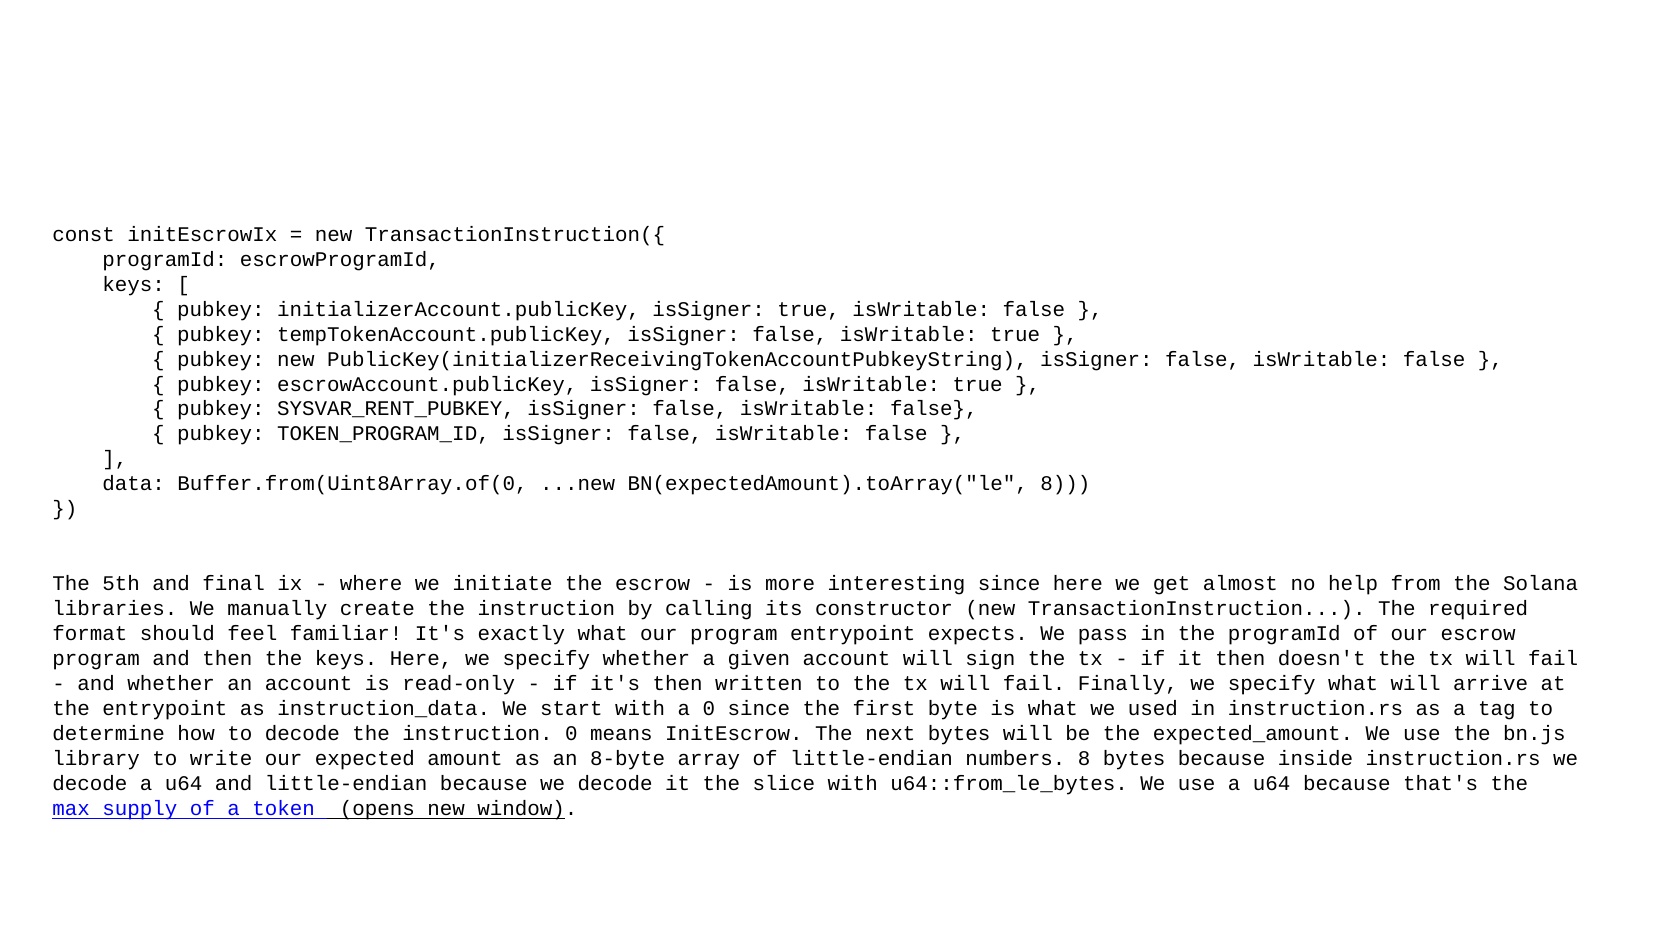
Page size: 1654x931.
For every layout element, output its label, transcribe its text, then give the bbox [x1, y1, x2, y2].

text_box const initEscrowIx = new TransactionInstruction({ programId: escrowProgramId, keys: [ { pubkey: initializerAccount.publicKey, isSigner: true, isWritable: false }, { pubkey: tempTokenAccount.publicKey, isSigner: false, isWritable: true }, { pubkey: new PublicKey(initializerReceivingTokenAccountPubkeyString), isSigner: false, isWritable: false }, { pubkey: escrowAccount.publicKey, isSigner: false, isWritable: true }, { pubkey: SYSVAR_RENT_PUBKEY, isSigner: false, isWritable: false}, { pubkey: TOKEN_PROGRAM_ID, isSigner: false, isWritable: false }, ], data: Buffer.from(Uint8Array.of(0, ...new BN(expectedAmount).toArray("le", 8))) }) The 5th and final ix - where we initiate the escrow - is more interesting since here we get almost no help from the Solana libraries. We manually create the instruction by calling its constructor (new TransactionInstruction...). The required format should feel familiar! It's exactly what our program entrypoint expects. We pass in the programId of our escrow program and then the keys. Here, we specify whether a given account will sign the tx - if it then doesn't the tx will fail - and whether an account is read-only - if it's then written to the tx will fail. Finally, we specify what will arrive at the entrypoint as instruction_data. We start with a 0 since the first byte is what we used in instruction.rs as a tag to determine how to decode the instruction. 0 means InitEscrow. The next bytes will be the expected_amount. We use the bn.js library to write our expected amount as an 8-byte array of little-endian numbers. 8 bytes because inside instruction.rs we decode a u64 and little-endian because we decode it the slice with u64::from_le_bytes. We use a u64 because that's the max supply of a token (opens new window). [37, 212, 1613, 792]
